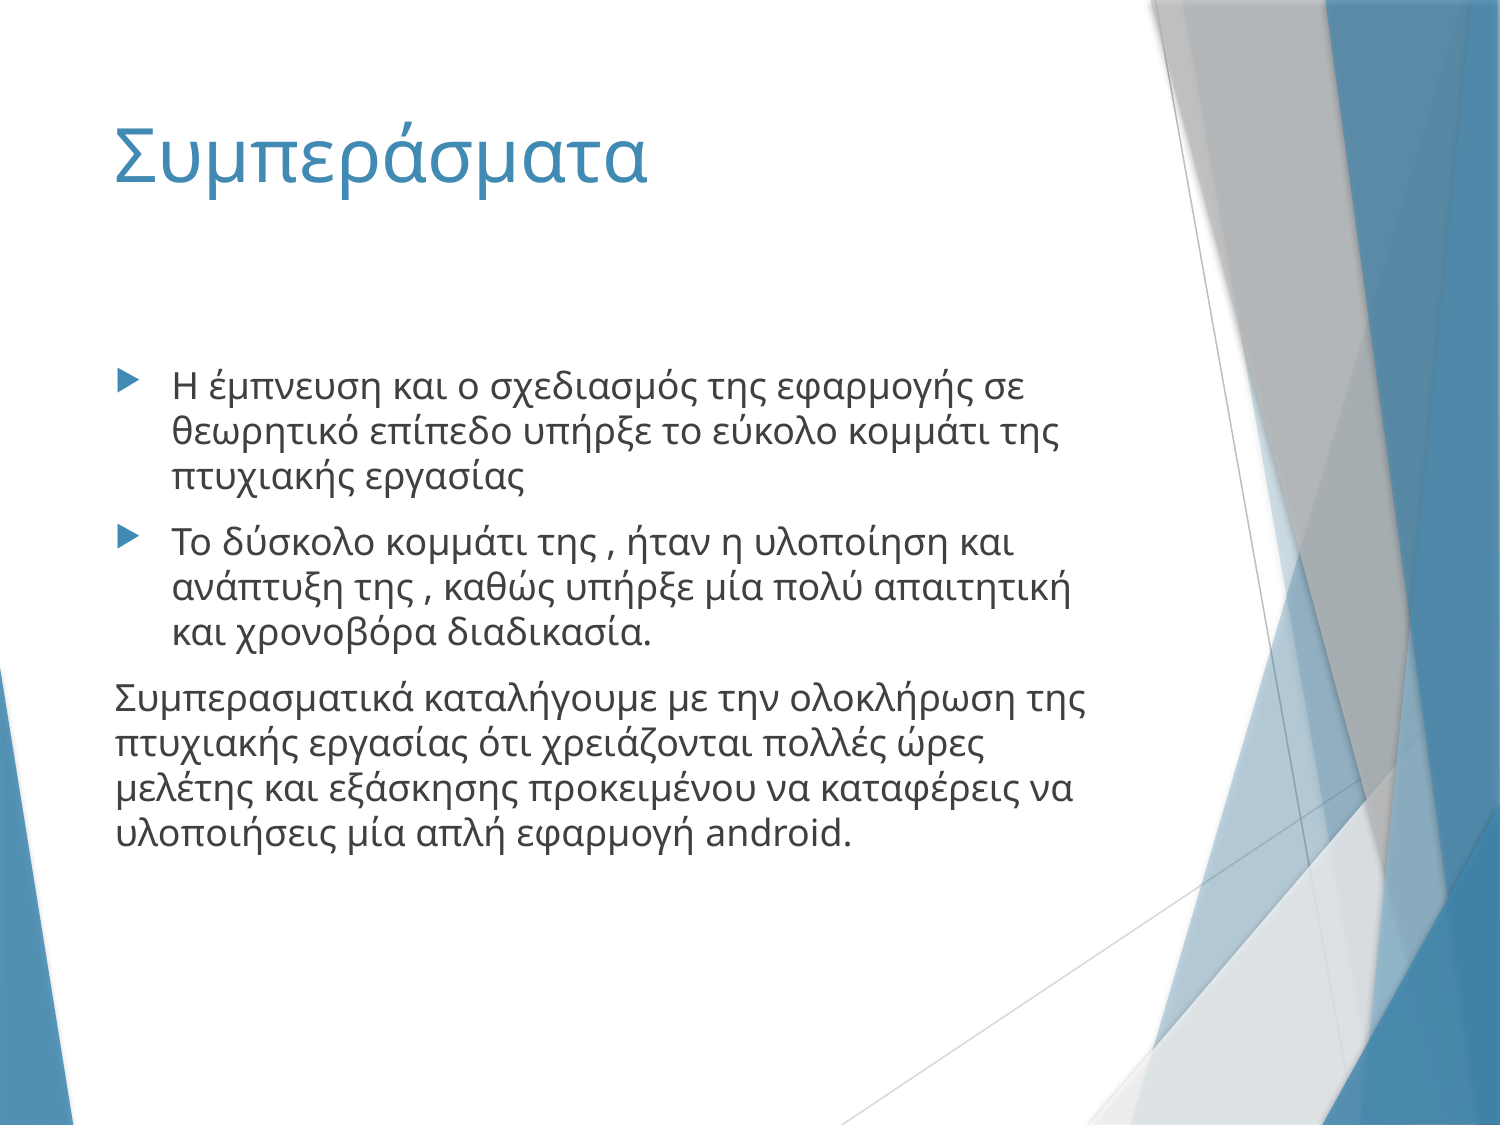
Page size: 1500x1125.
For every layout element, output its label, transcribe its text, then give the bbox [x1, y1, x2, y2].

title Συμπεράσματα [99, 99, 1142, 317]
list Η έμπνευση και ο σχεδιασμός της εφαρμογής σε θεωρητικό επίπεδο υπήρξε το εύκολο κομμάτι της πτυχιακής εργασίας Το δύσκολο κομμάτι της , ήταν η υλοποίηση και ανάπτυξη της , καθώς υπήρξε μία πολύ απαιτητική και χρονοβόρα διαδικασία. Συμπερασματικά καταλήγουμε με την ολοκλήρωση της πτυχιακής εργασίας ότι χρειάζονται πολλές ώρες μελέτης και εξάσκησης προκειμένου να καταφέρεις να υλοποιήσεις μία απλή εφαρμογή android. [99, 354, 1142, 992]
